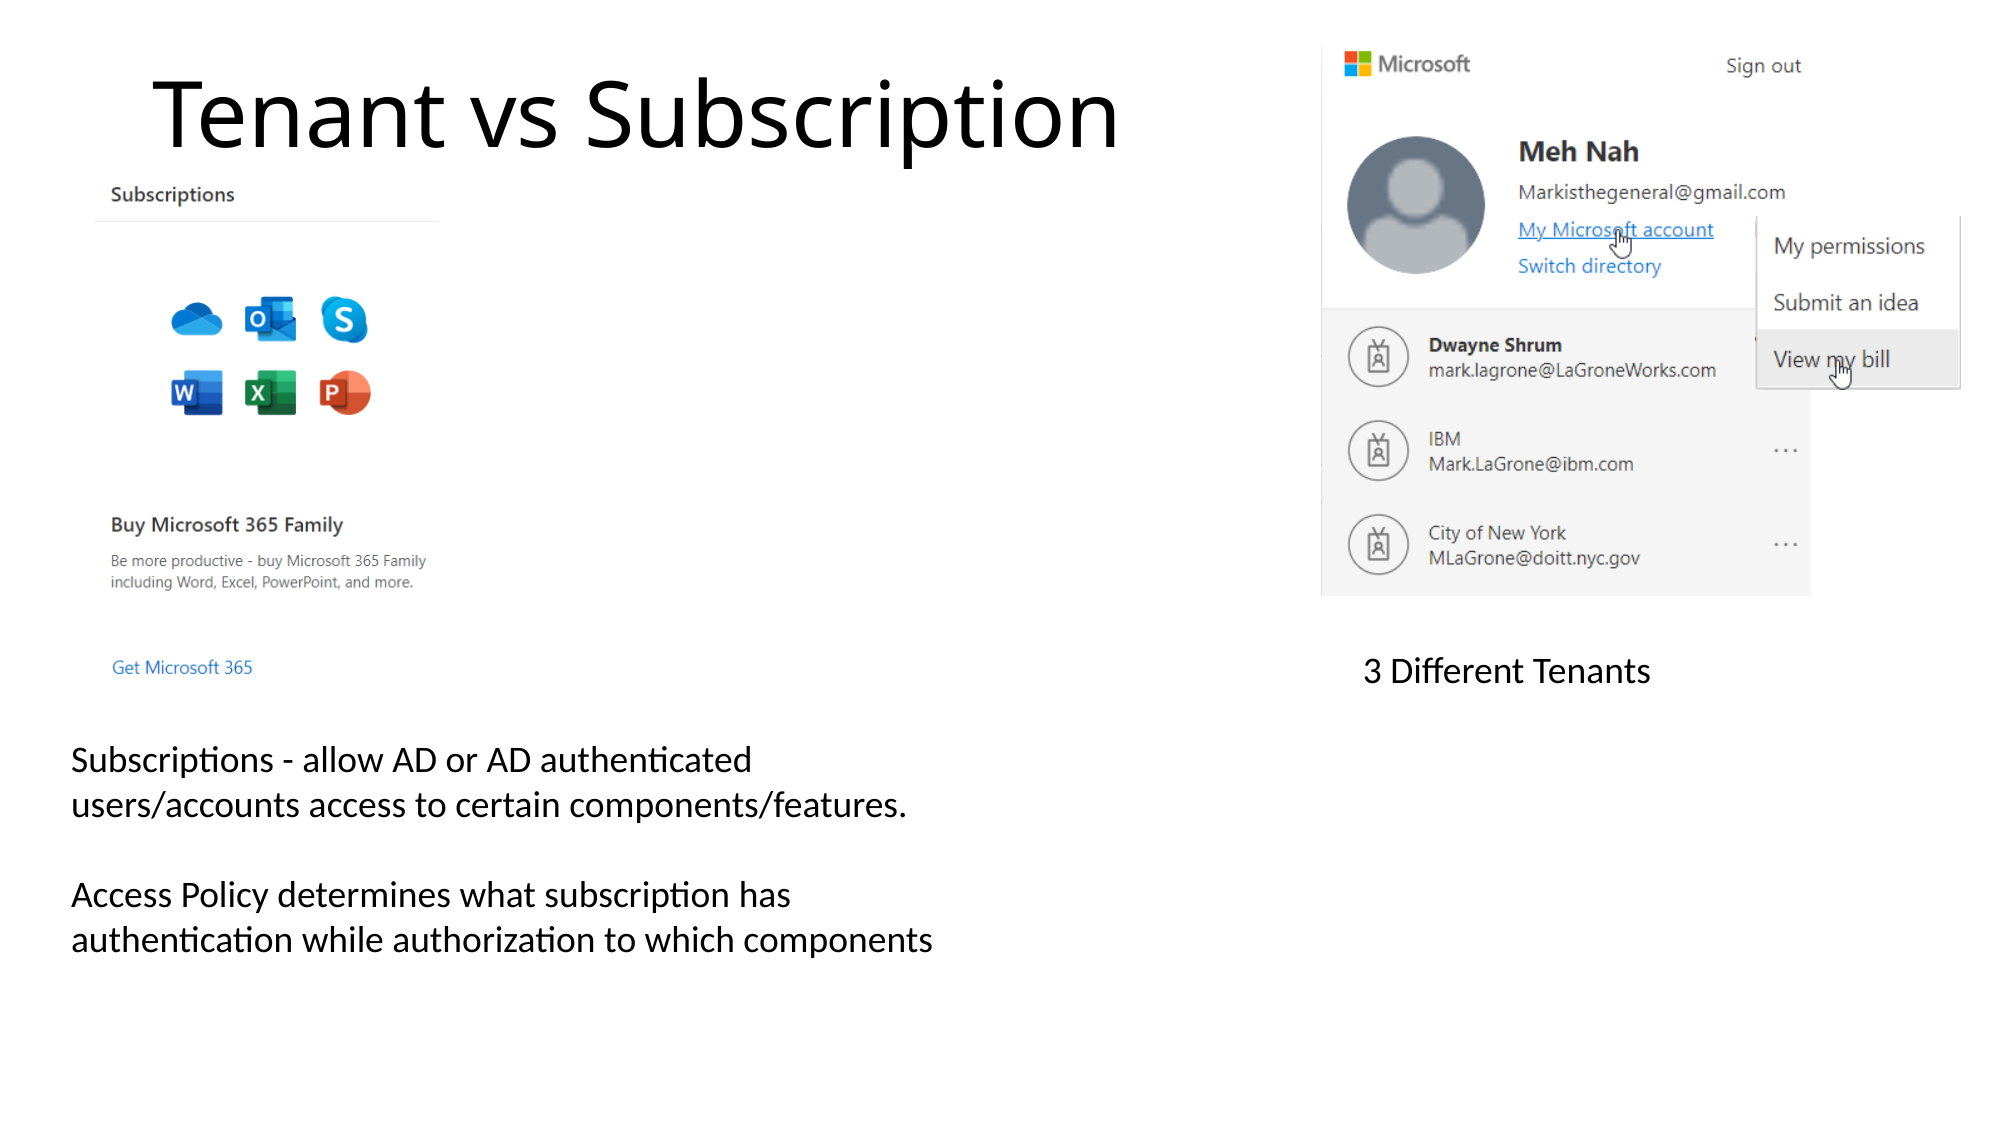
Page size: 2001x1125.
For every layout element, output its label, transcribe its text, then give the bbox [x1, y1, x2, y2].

picture [94, 173, 439, 685]
text_box 3 Different Tenants [1348, 639, 1667, 699]
text_box Subscriptions - allow AD or AD authenticated users/accounts access to certain components/features. Access Policy determines what subscription has authentication while authorization to which components [56, 727, 1000, 968]
title Tenant vs Subscription [137, 9, 1180, 228]
picture [1321, 45, 1961, 596]
